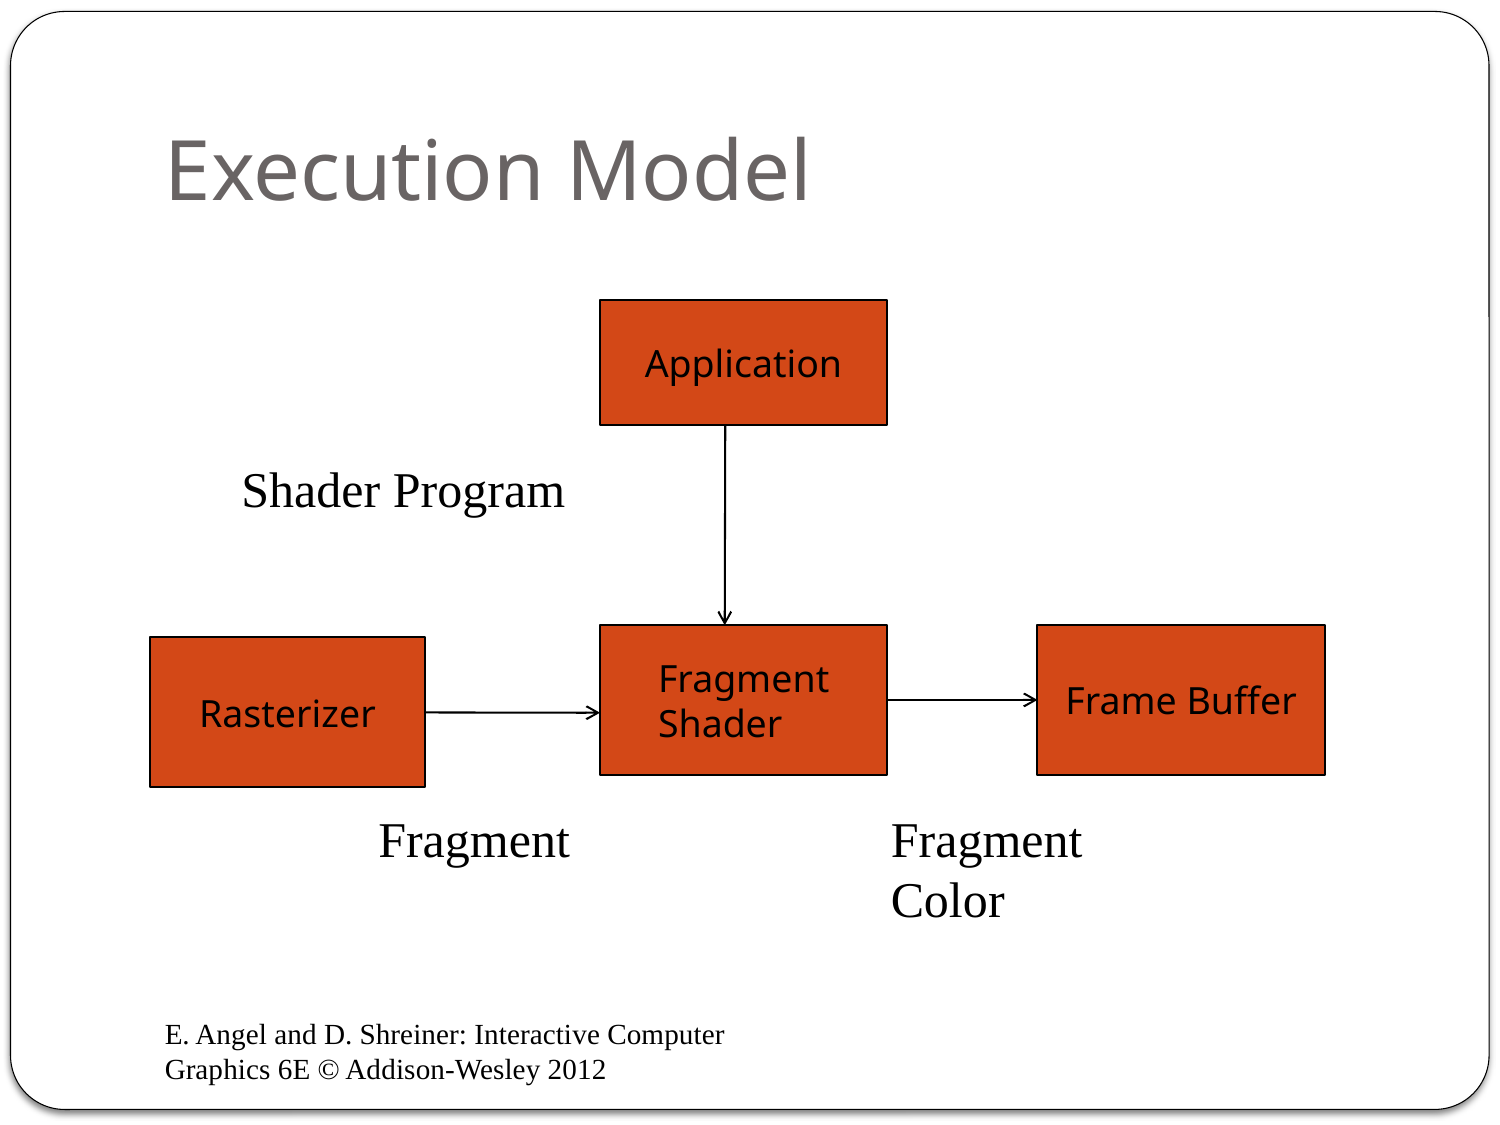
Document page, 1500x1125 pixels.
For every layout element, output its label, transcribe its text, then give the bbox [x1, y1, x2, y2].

text_box Rasterizer [150, 637, 425, 788]
text_box Fragment Shader [599, 624, 888, 775]
text_box Fragment [363, 799, 586, 875]
footer E. Angel and D. Shreiner: Interactive Computer Graphics 6E © Addison-Wesley 2012 [150, 1012, 800, 1088]
text_box Frame Buffer [1037, 624, 1325, 775]
text_box Application [599, 299, 888, 425]
text_box Fragment Color [876, 799, 1098, 935]
text_box Shader Program [226, 449, 581, 525]
title Execution Model [150, 45, 1425, 233]
